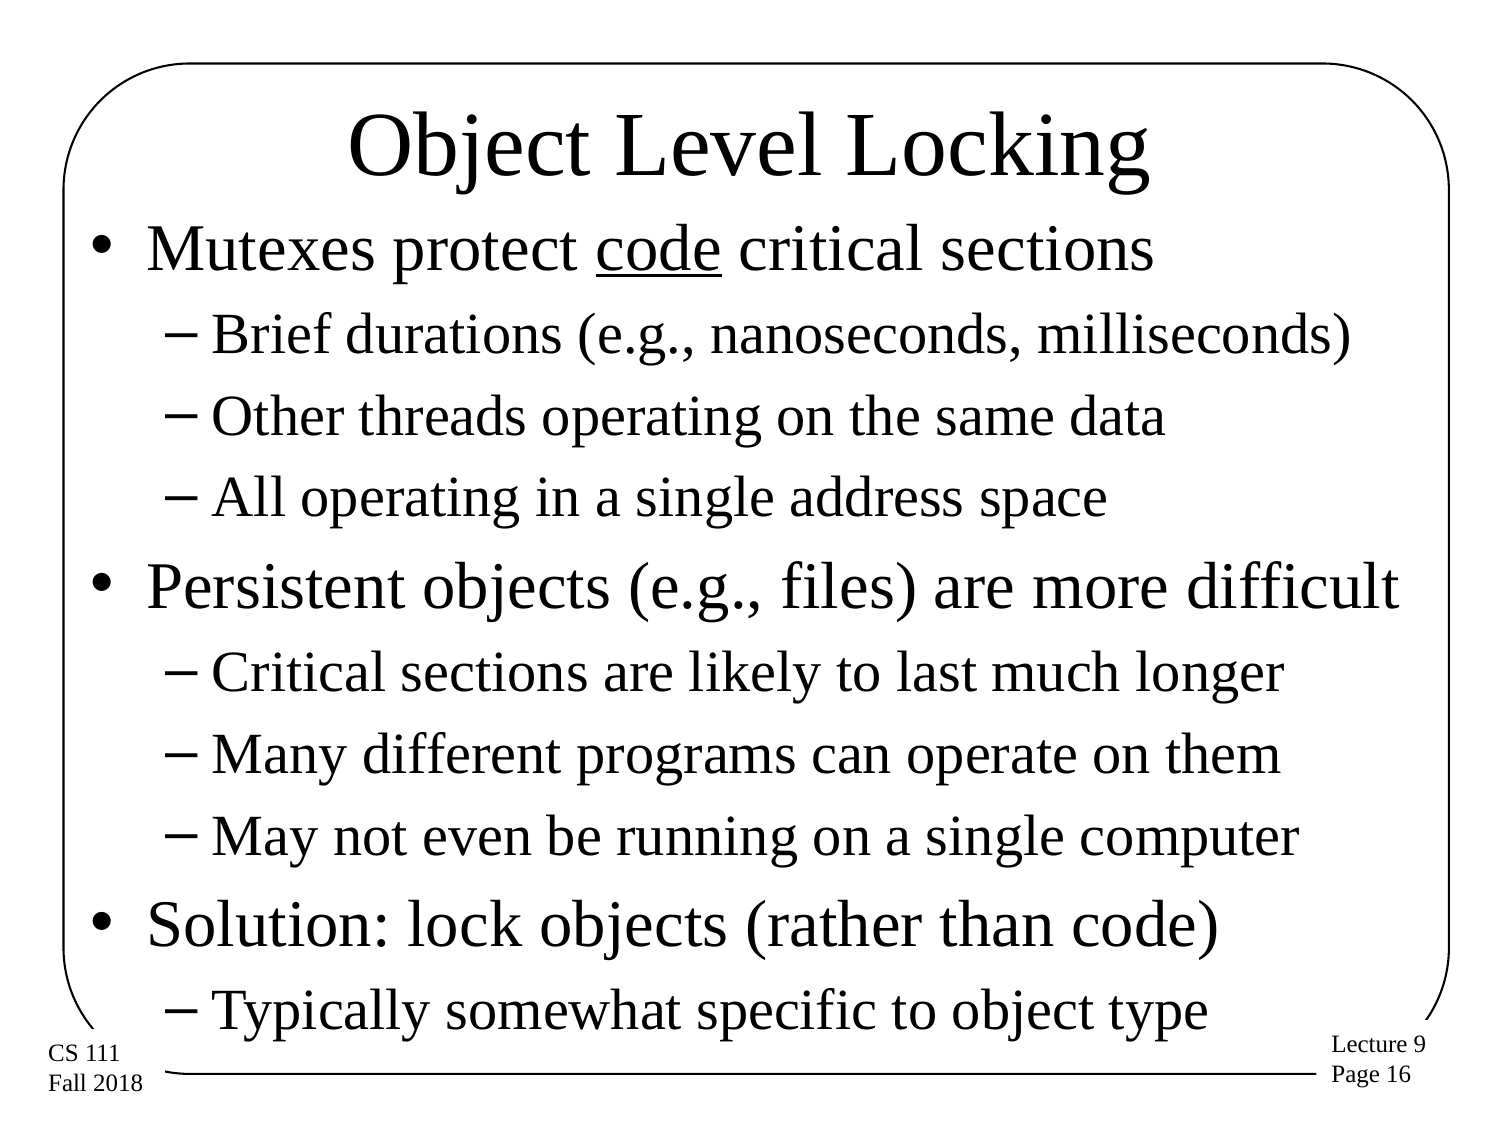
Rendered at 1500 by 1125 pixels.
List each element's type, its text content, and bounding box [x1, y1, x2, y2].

title Object Level Locking [74, 44, 1426, 195]
list Mutexes protect code critical sections Brief durations (e.g., nanoseconds, milliseconds) Other threads operating on the same data All operating in a single address space Persistent objects (e.g., files) are more difficult Critical sections are likely to last much longer Many different programs can operate on them May not even be running on a single computer Solution: lock objects (rather than code) Typically somewhat specific to object type [74, 195, 1426, 939]
